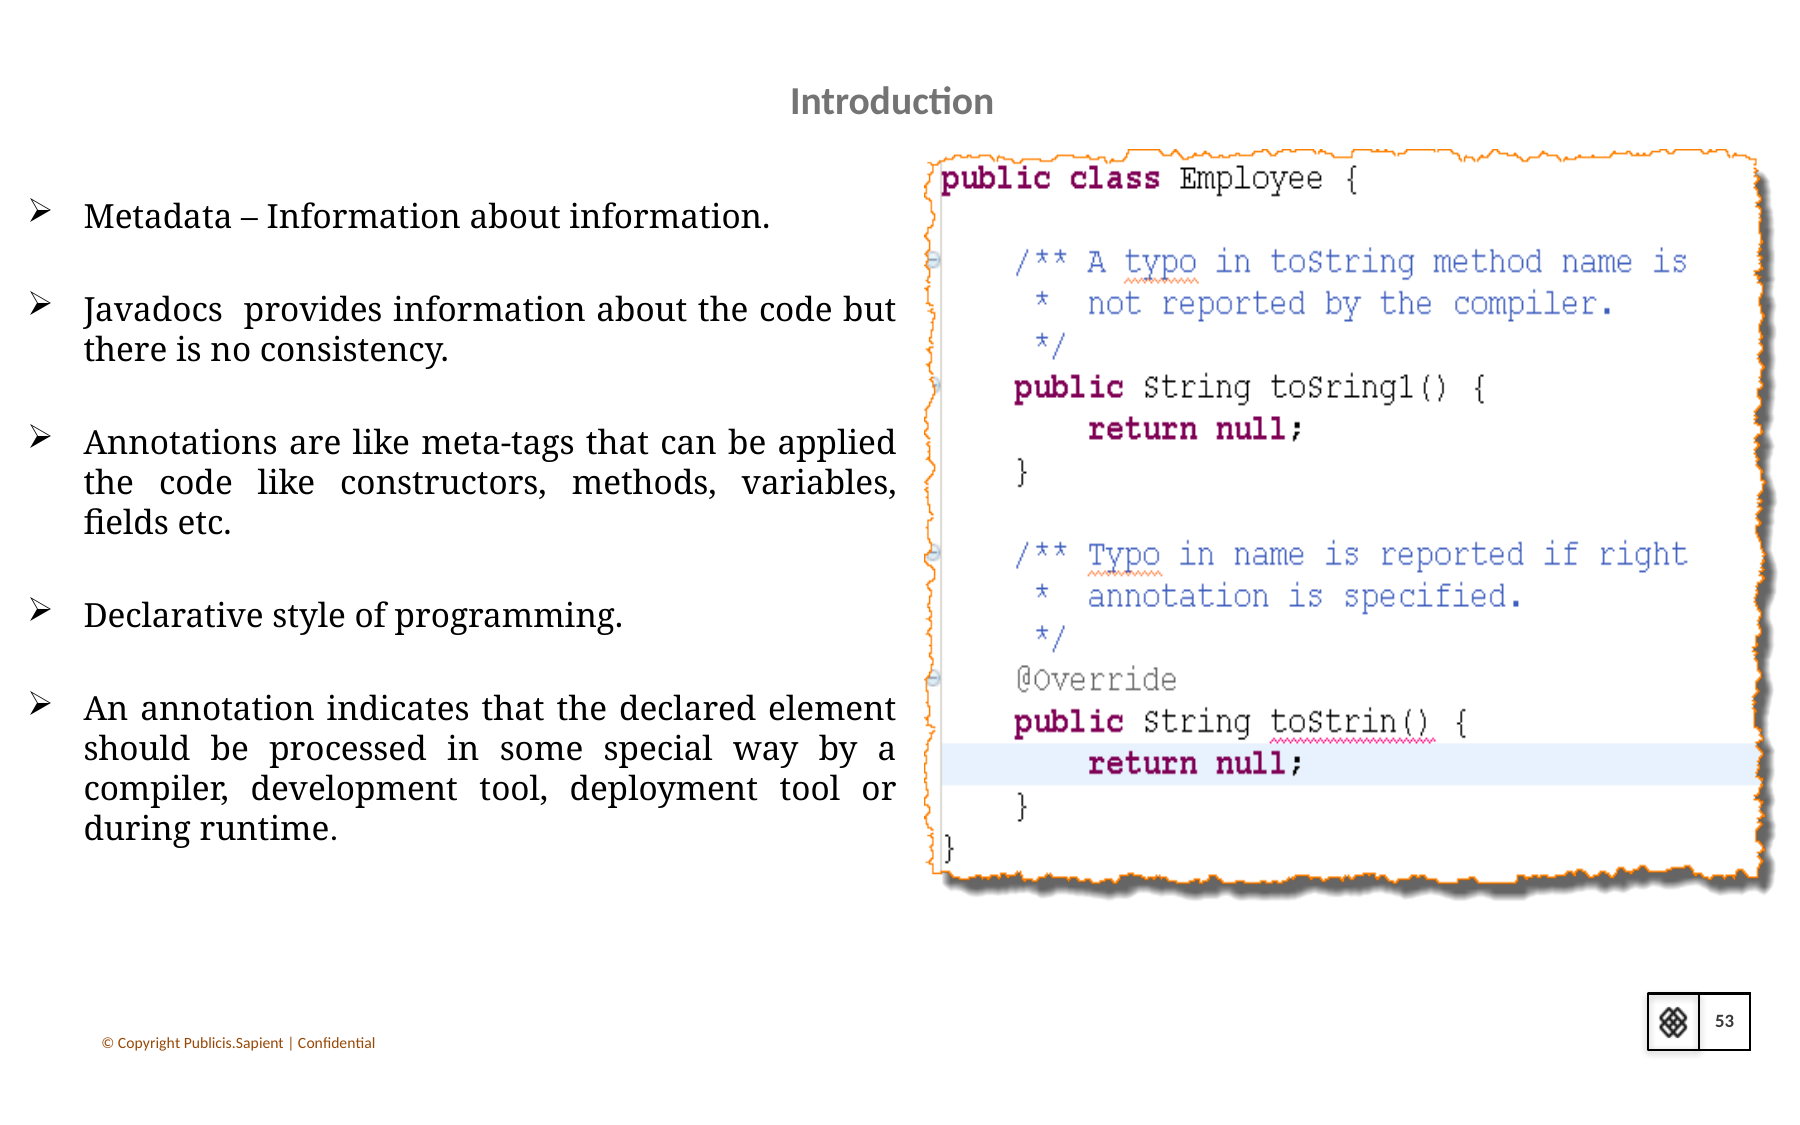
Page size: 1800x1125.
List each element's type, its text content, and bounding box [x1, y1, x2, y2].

text_box Introduction [419, 75, 1365, 147]
picture [924, 149, 1792, 913]
text_box Metadata – Information about information. Javadocs provides information about the code but there is no consistency. Annotations are like meta-tags that can be applied the code like constructors, methods, variables, fields etc. Declarative style of programming. An annotation indicates that the declared element should be processed in some special way by a compiler, development tool, deployment tool or during runtime. [12, 187, 913, 950]
picture [1647, 993, 1698, 1051]
